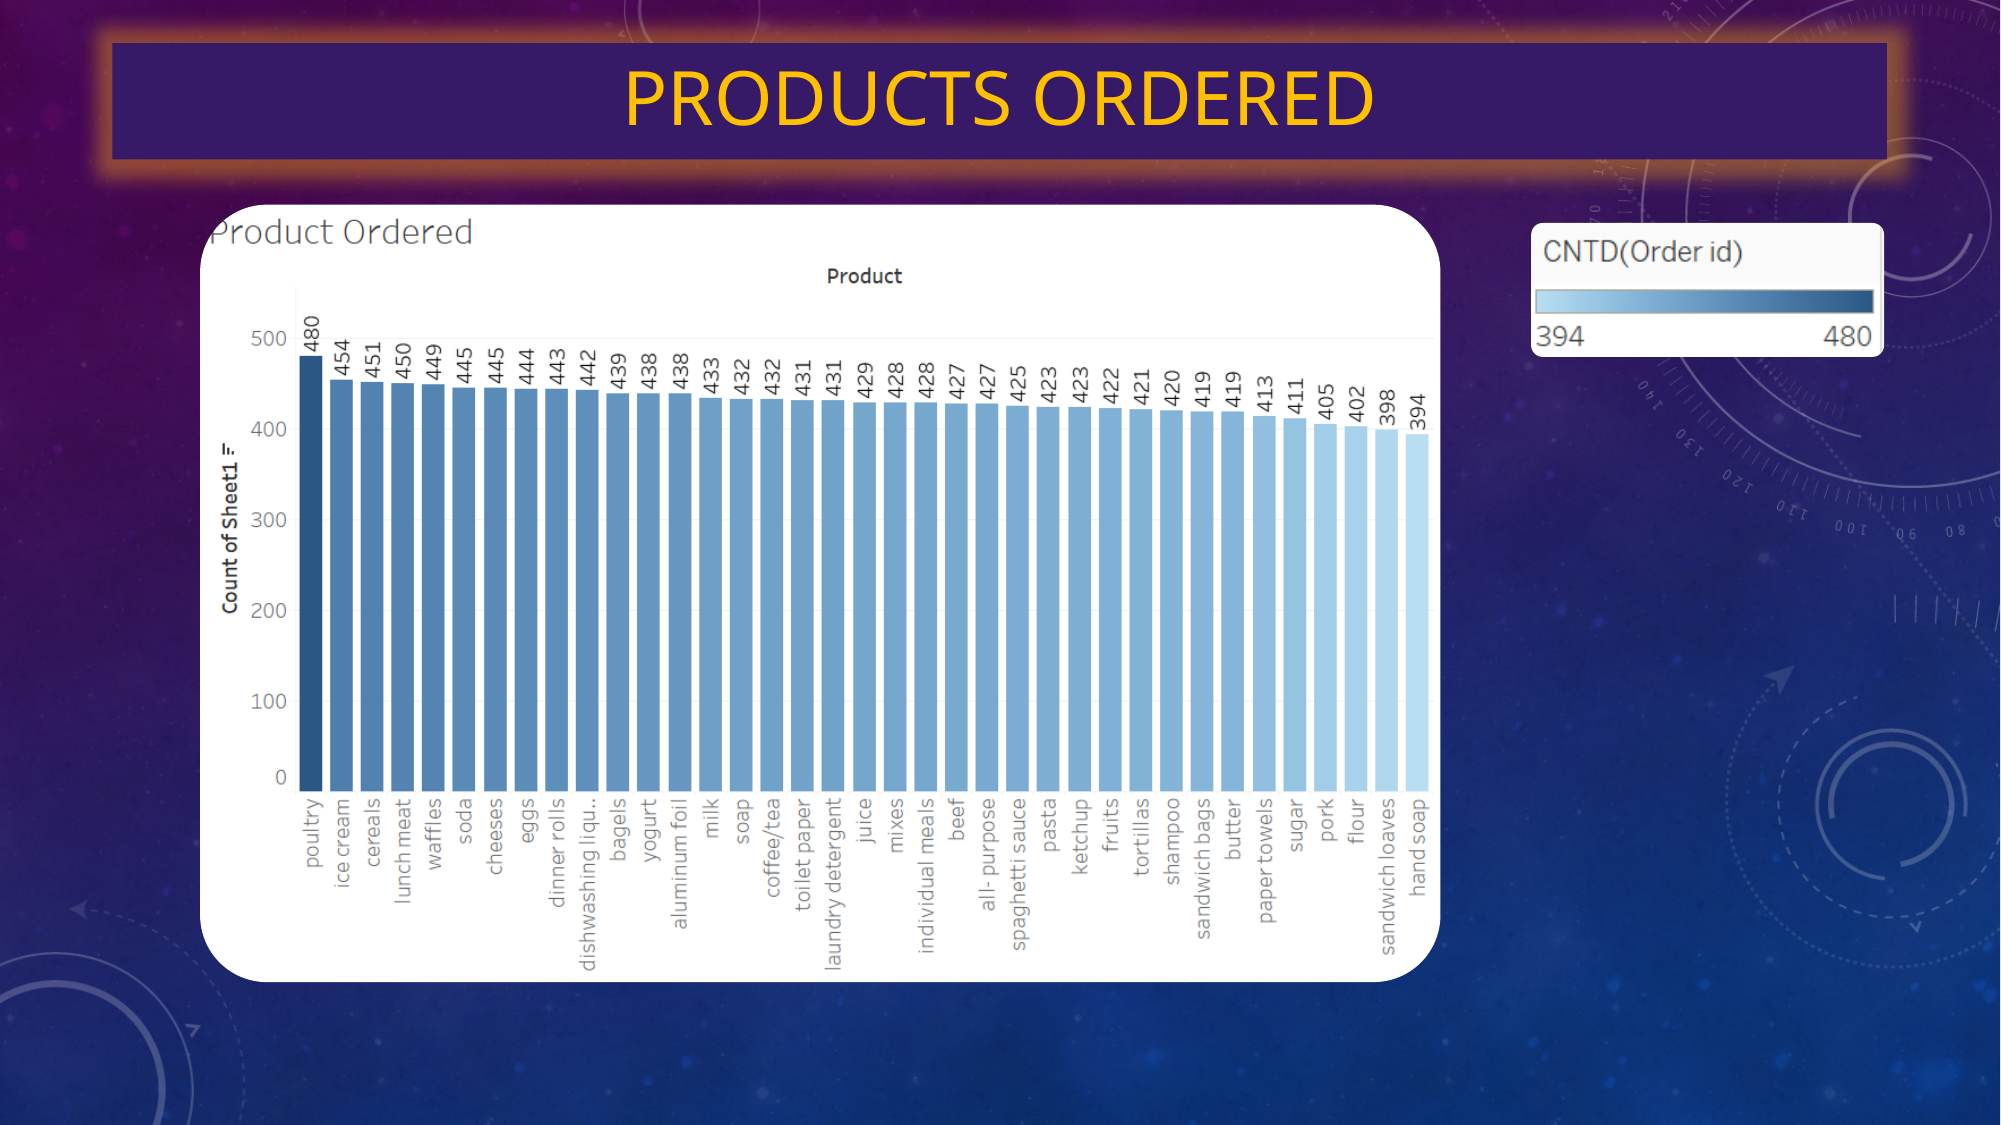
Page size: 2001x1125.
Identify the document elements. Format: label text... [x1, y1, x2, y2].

picture [0, 0, 2001, 1125]
text_box Products ordered [112, 43, 1887, 160]
